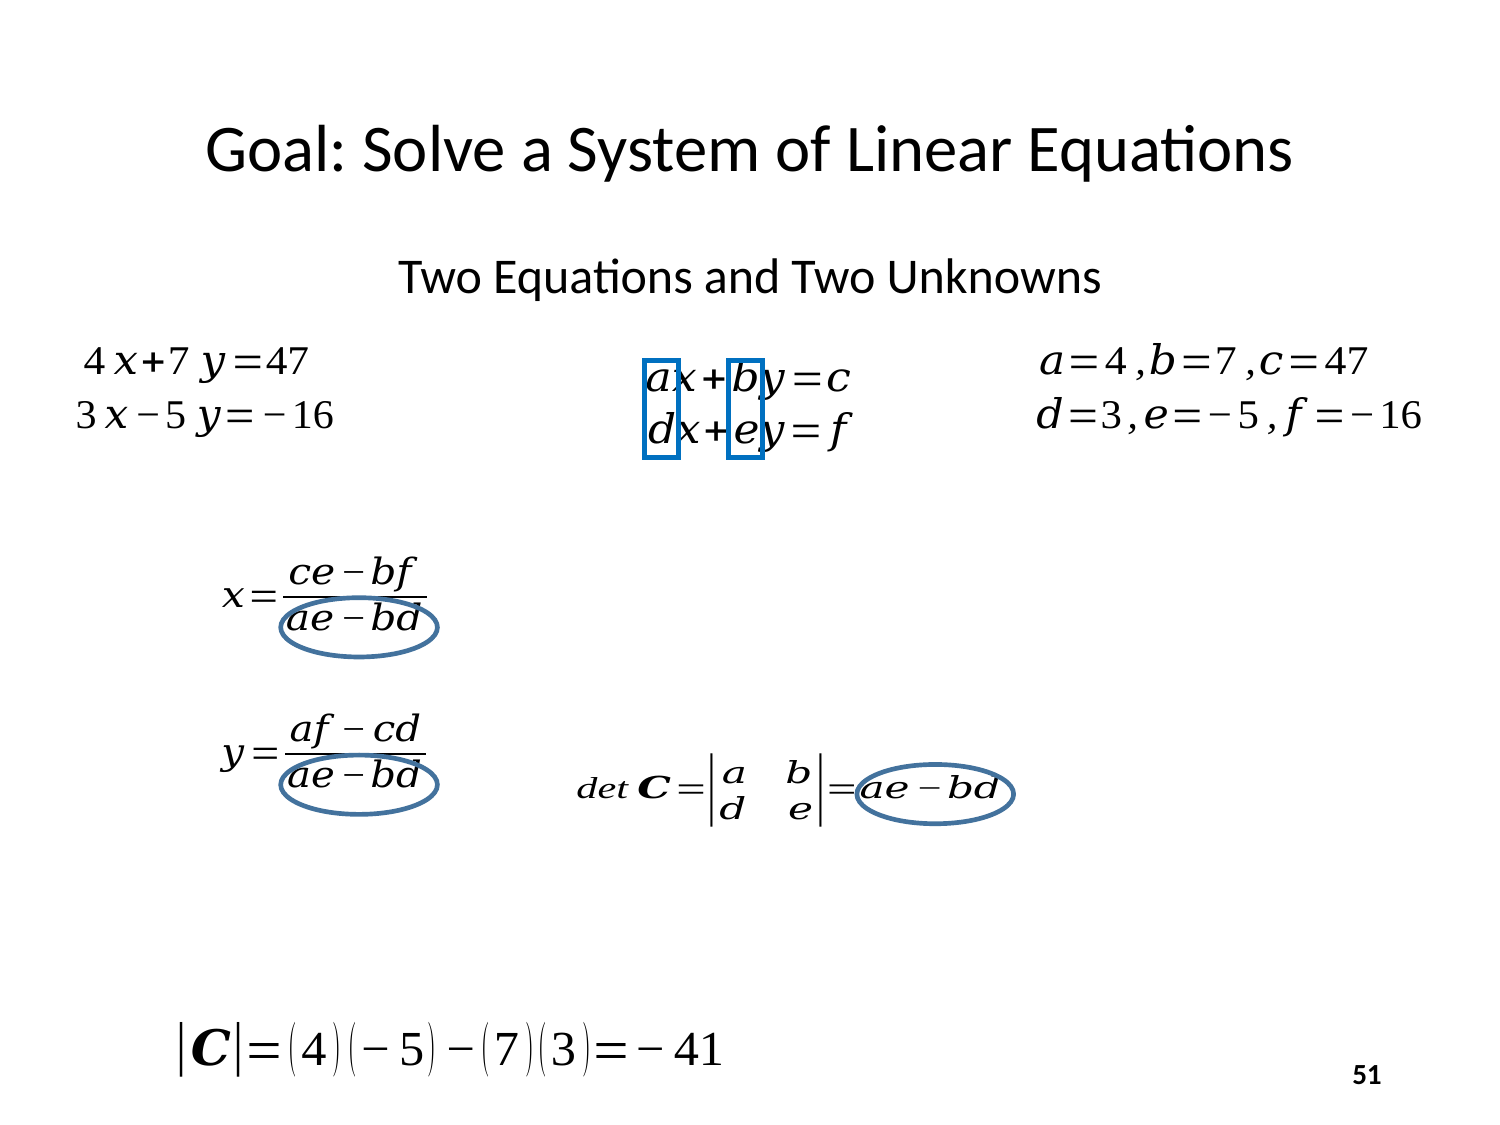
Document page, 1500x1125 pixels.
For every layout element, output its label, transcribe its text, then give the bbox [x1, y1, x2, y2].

text_box [727, 453, 764, 459]
text_box [429, 612, 439, 642]
slide_number 51 [1059, 1042, 1397, 1103]
text_box Two Equations and Two Unknowns [346, 236, 1154, 311]
text_box [286, 770, 439, 816]
title Goal: Solve a System of Linear Equations [103, 59, 1397, 241]
text_box [855, 763, 1015, 825]
text_box [643, 360, 680, 459]
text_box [219, 552, 429, 797]
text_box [645, 356, 855, 453]
